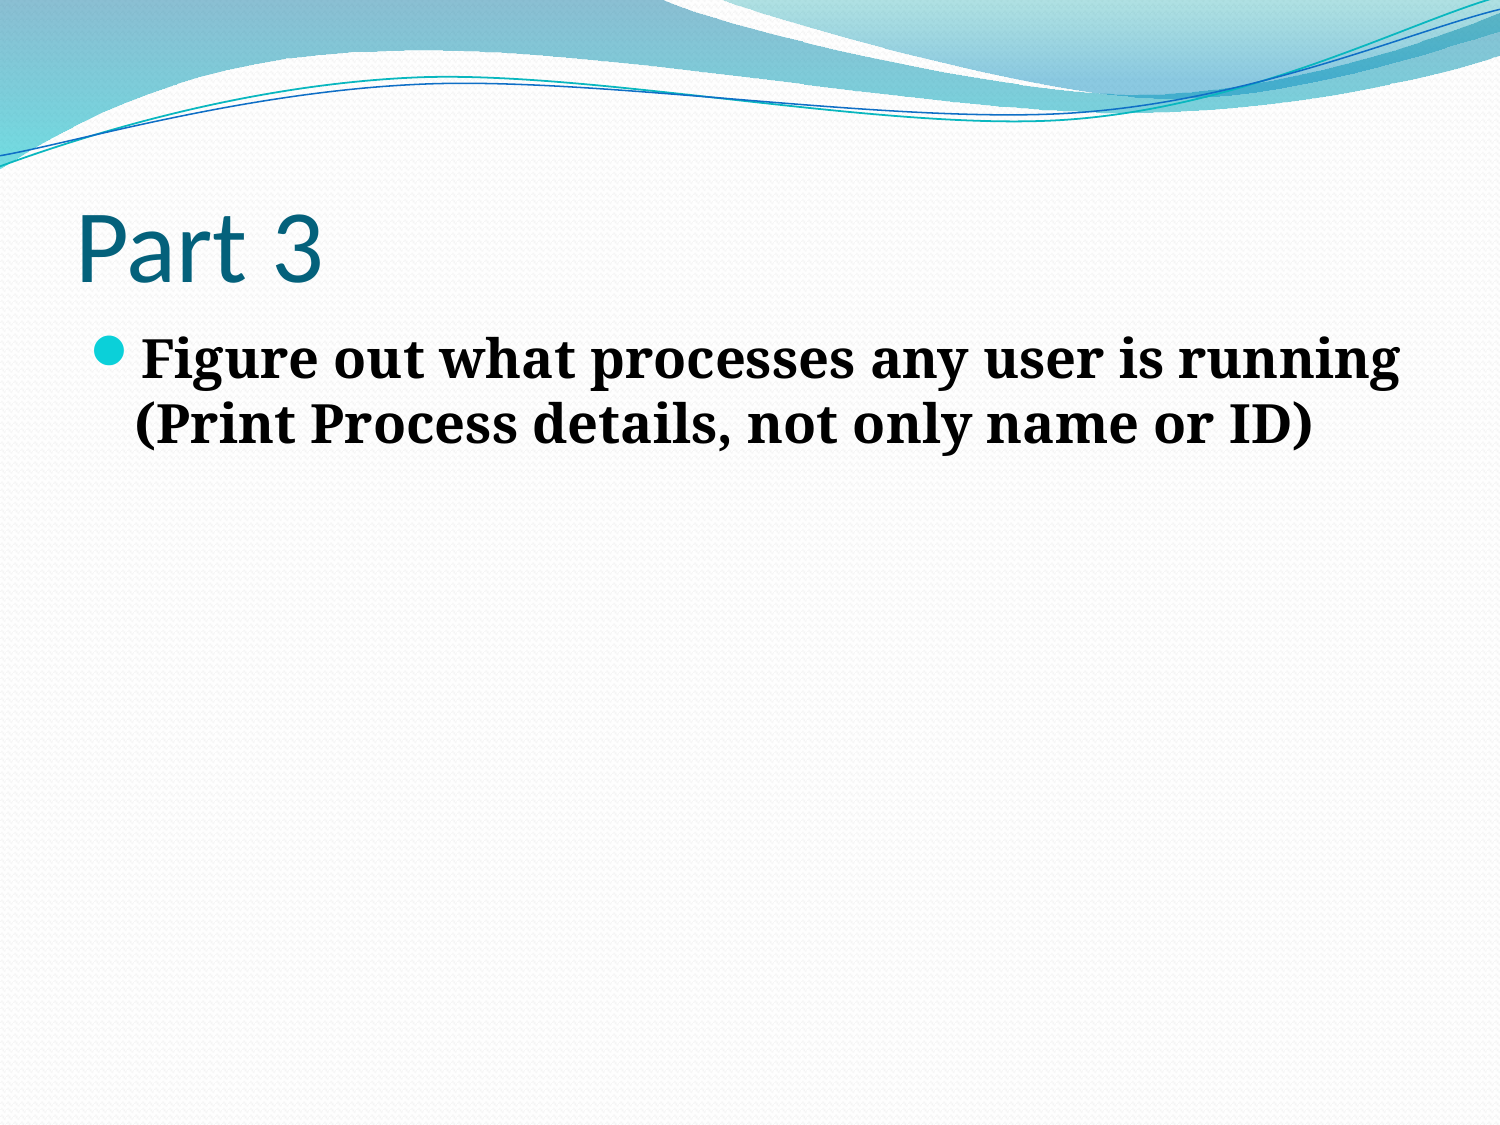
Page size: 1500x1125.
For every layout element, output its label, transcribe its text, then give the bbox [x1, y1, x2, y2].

list Figure out what processes any user is running (Print Process details, not only name or ID) [75, 317, 1425, 1038]
title Part 3 [75, 115, 1425, 303]
